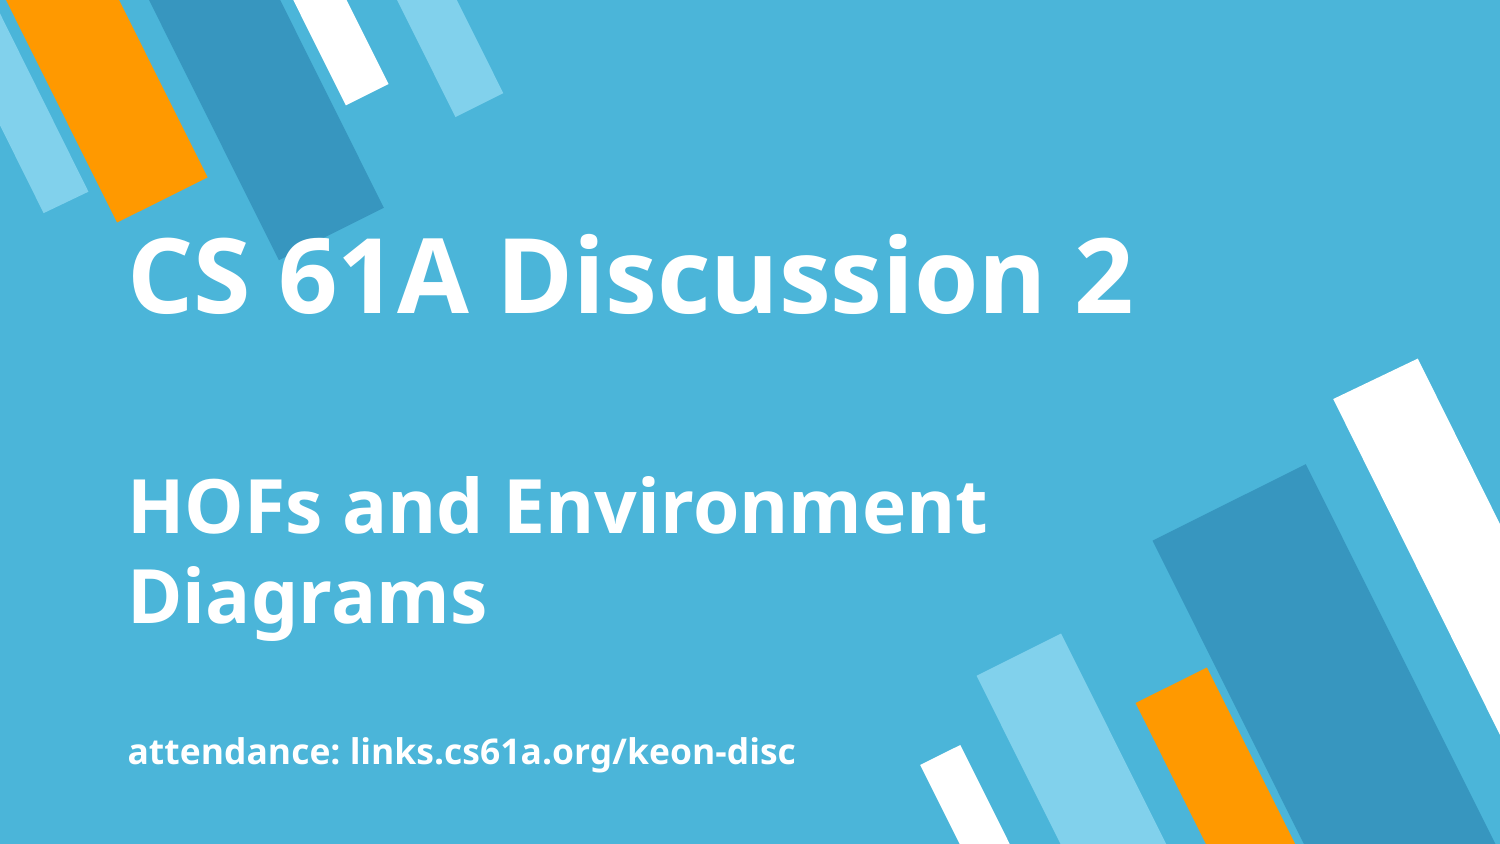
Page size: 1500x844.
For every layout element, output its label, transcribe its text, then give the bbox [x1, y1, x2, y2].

title CS 61A Discussion 2 HOFs and Environment Diagrams attendance: links.cs61a.org/keon-disc [112, 260, 1246, 787]
